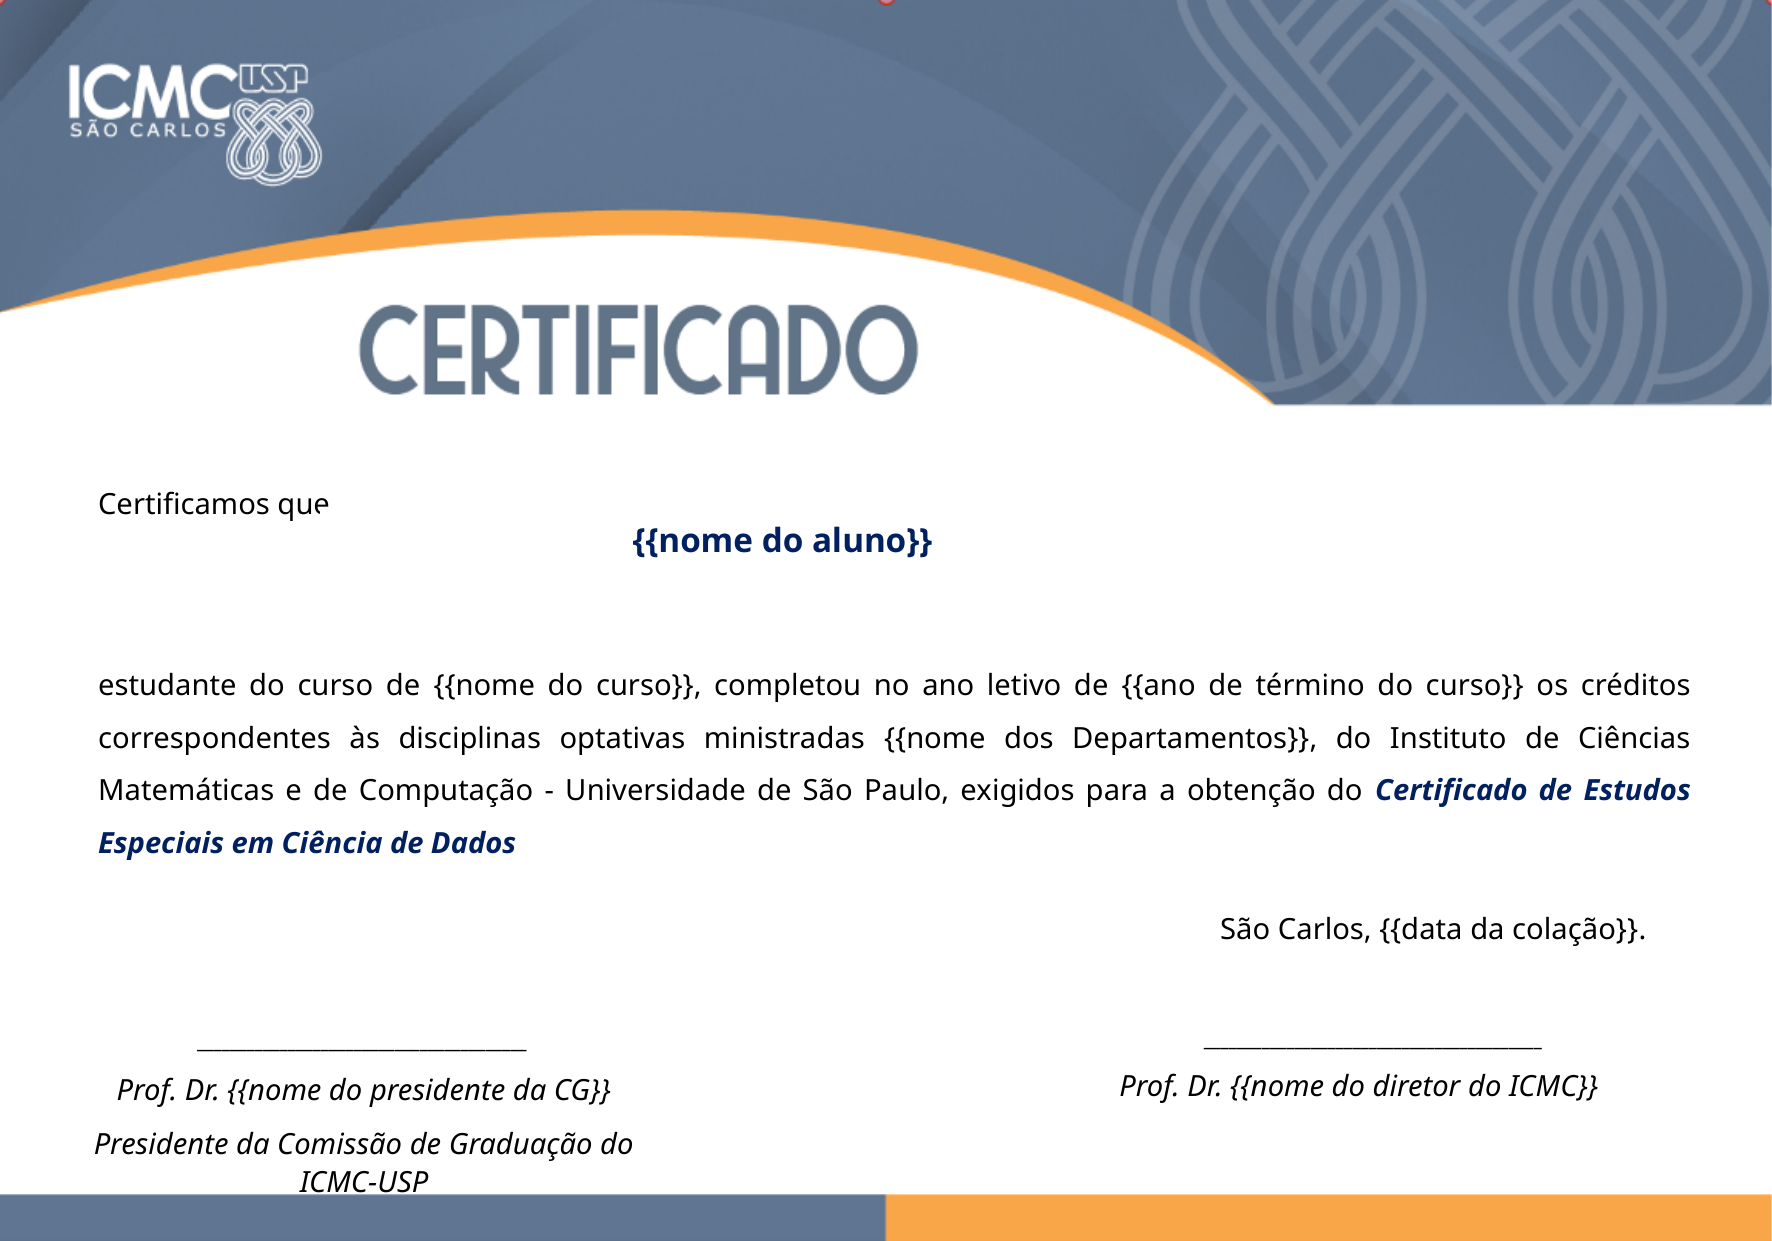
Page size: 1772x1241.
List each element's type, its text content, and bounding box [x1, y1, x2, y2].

text_box Certificamos que [83, 475, 358, 533]
text_box estudante do curso de {{nome do curso}}, completou no ano letivo de {{ano de término do curso}} os créditos correspondentes às disciplinas optativas ministradas {{nome dos Departamentos}}, do Instituto de Ciências Matemáticas e de Computação - Universidade de São Paulo, exigidos para a obtenção do Certificado de Estudos Especiais em Ciência de Dados [83, 641, 1706, 901]
text_box ________________________________________ Prof. Dr. {{nome do presidente da CG}} Presidente da Comissão de Graduação do ICMC-USP [64, 1019, 664, 1192]
text_box São Carlos, {{data da colação}}. [1046, 900, 1662, 959]
picture [0, 1194, 1772, 1241]
picture [0, 0, 1772, 408]
text_box {{nome do aluno}} [320, 508, 1246, 573]
text_box _________________________________________ Prof. Dr. {{nome do diretor do ICMC}} [1074, 1019, 1675, 1180]
